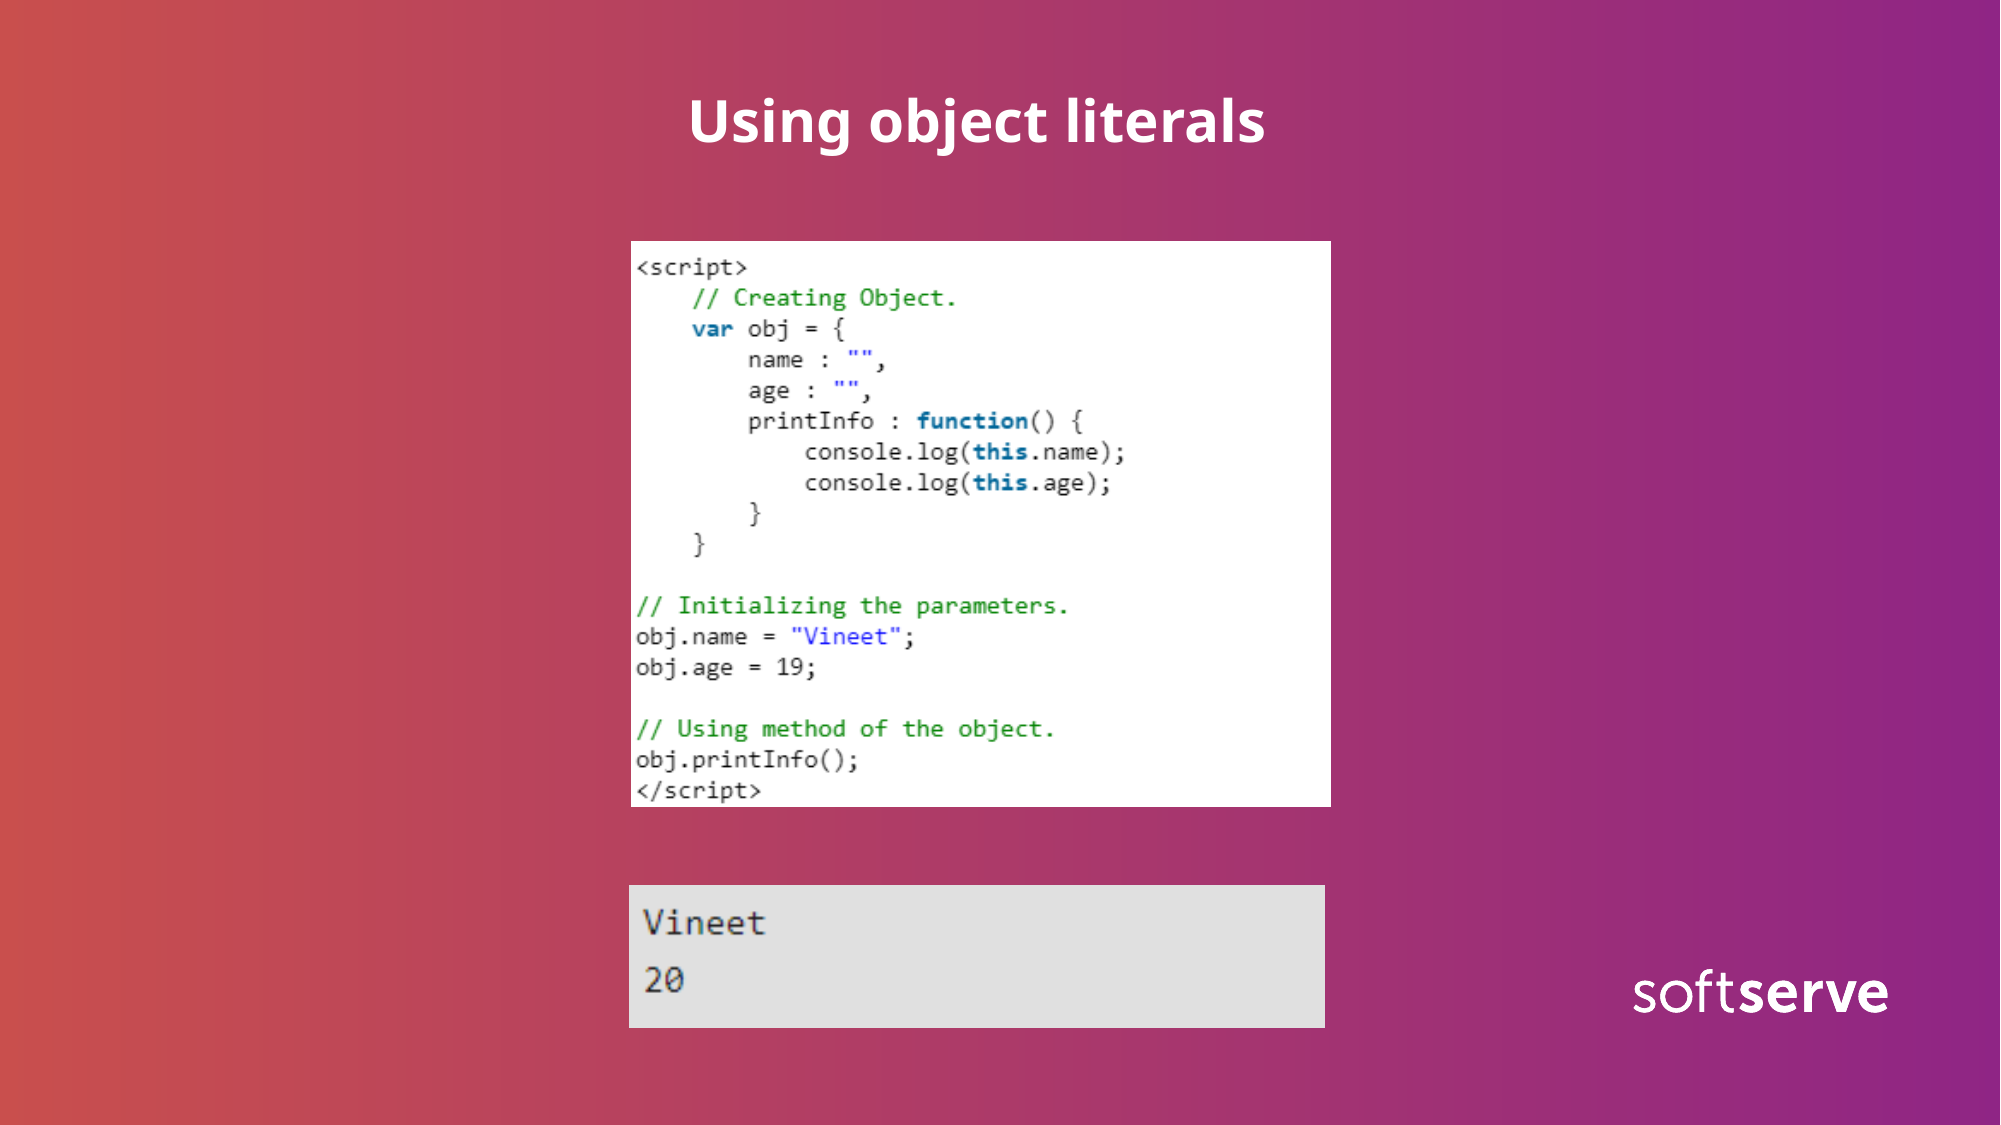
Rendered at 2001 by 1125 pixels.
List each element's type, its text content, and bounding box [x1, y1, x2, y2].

text_box Using object literals [672, 76, 1282, 162]
picture [629, 885, 1325, 1028]
picture [631, 241, 1331, 807]
